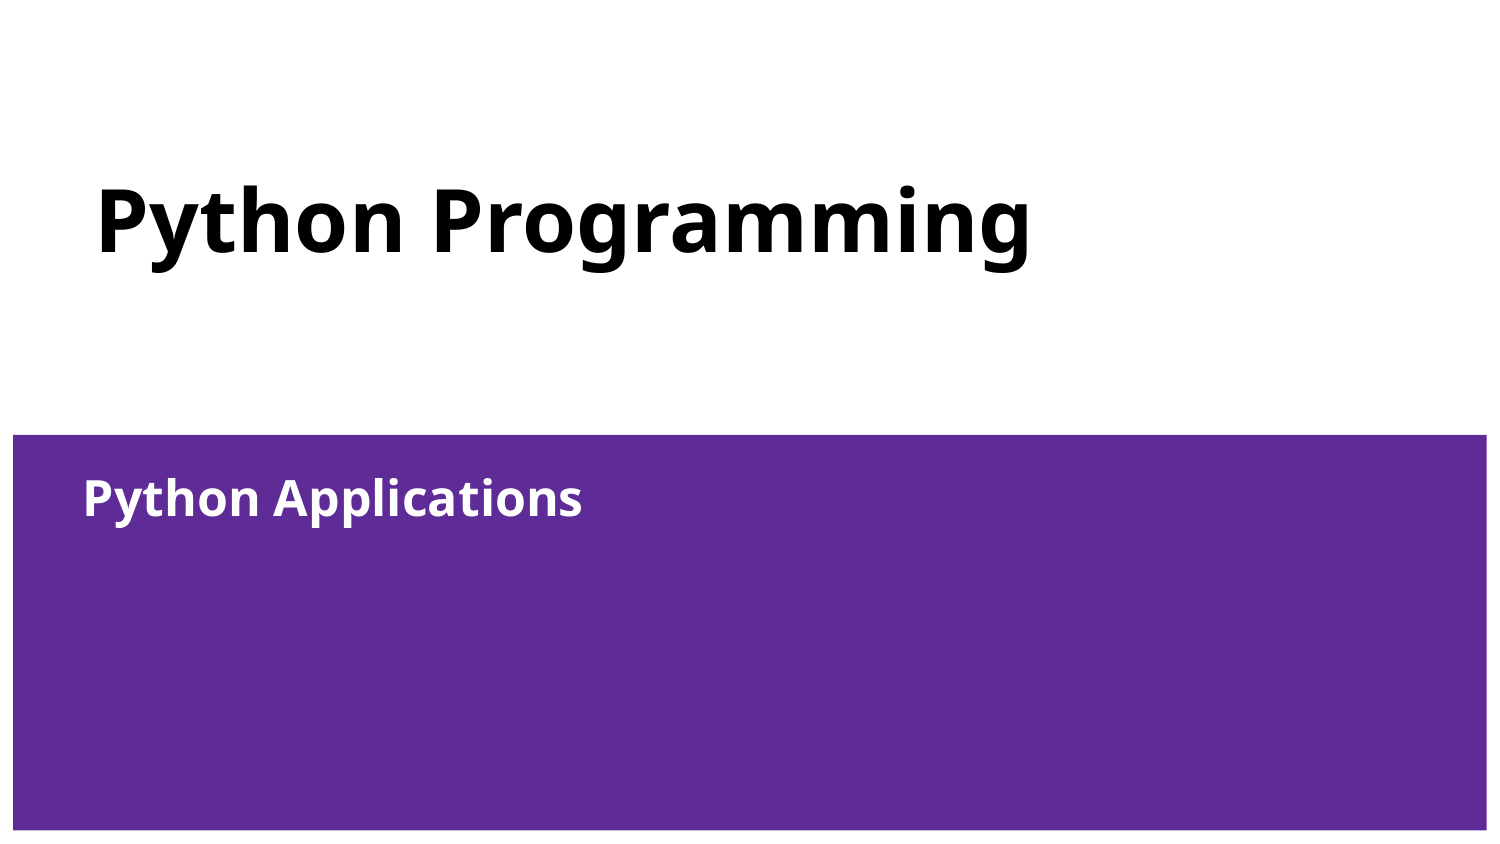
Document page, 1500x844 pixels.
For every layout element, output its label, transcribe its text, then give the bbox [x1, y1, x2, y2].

subtitle Python Applications [67, 451, 1411, 593]
title Python Programming [79, 43, 1423, 286]
